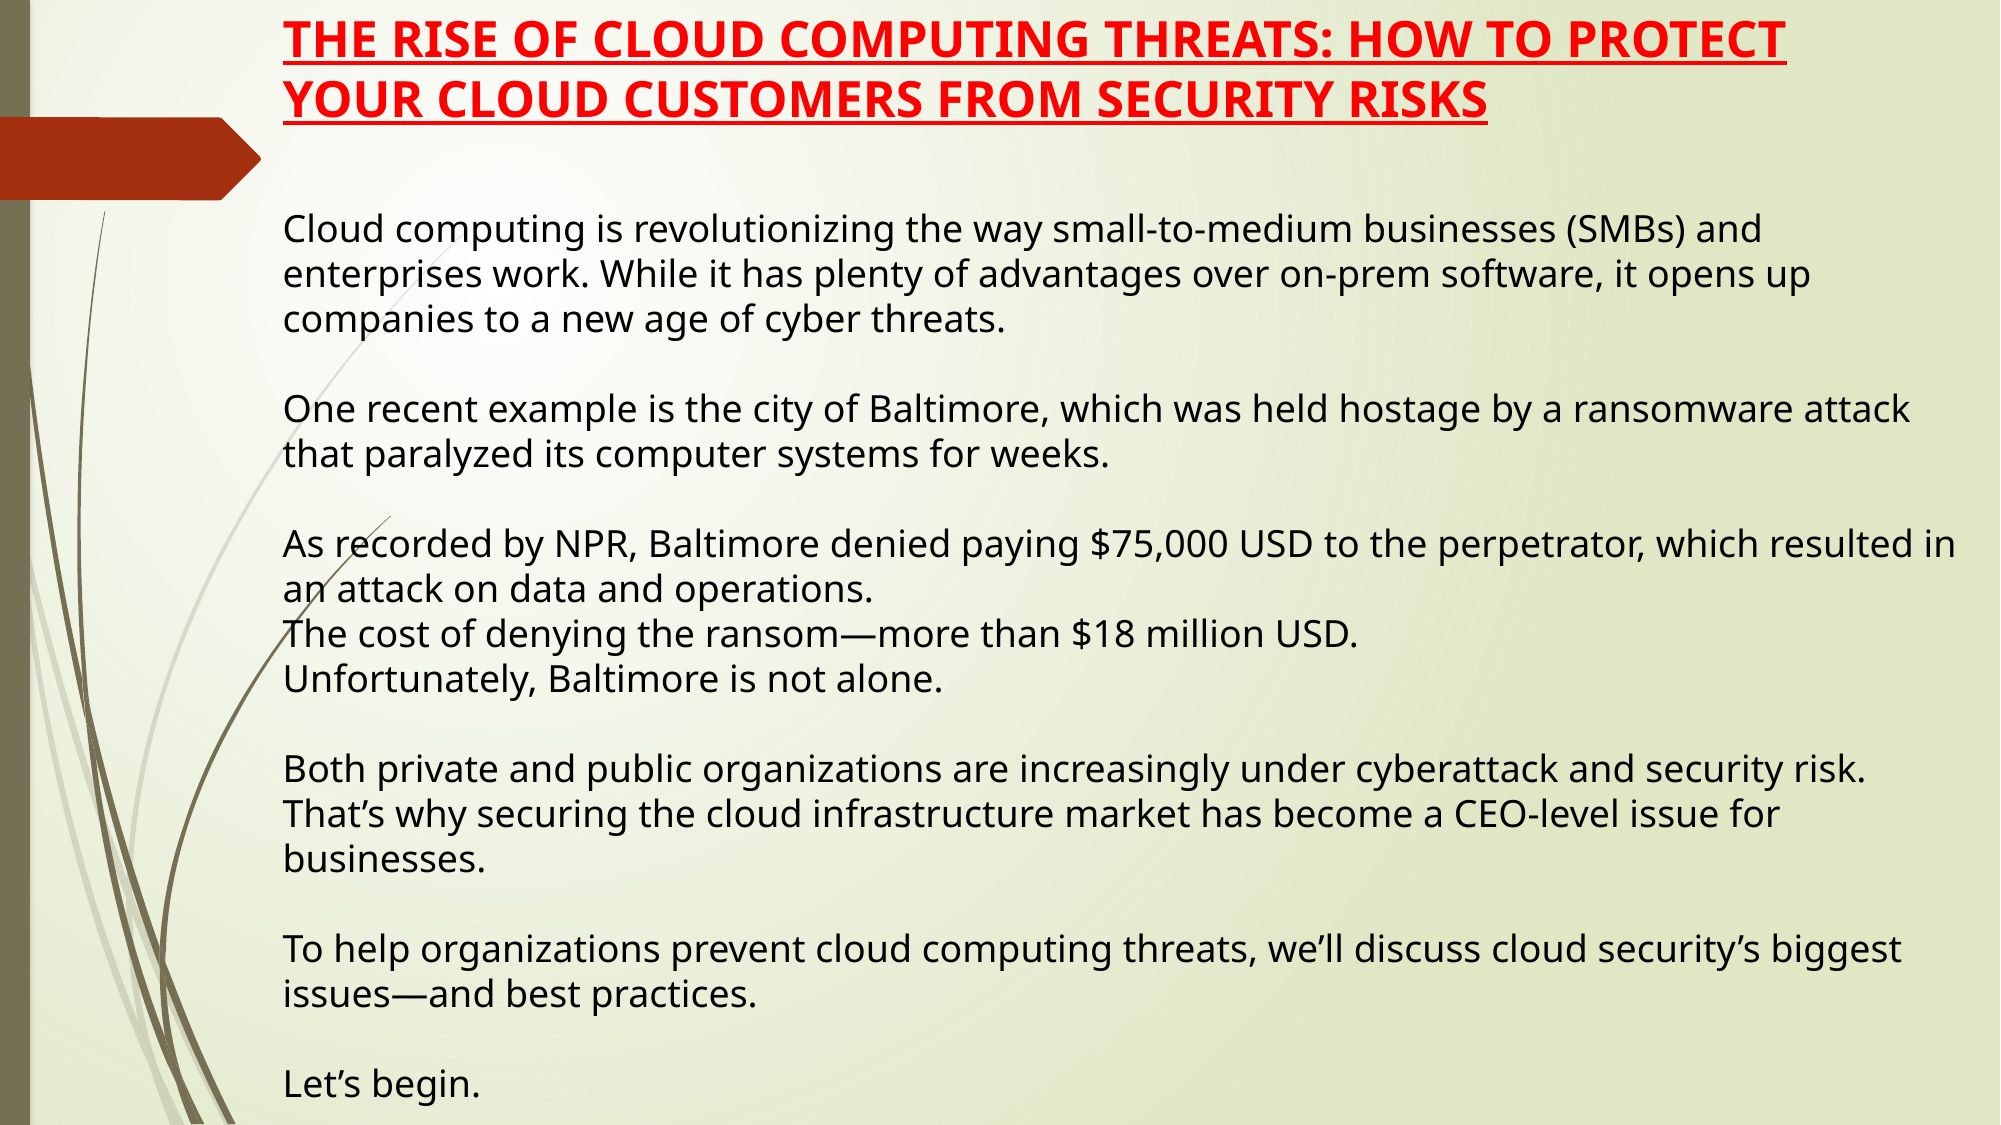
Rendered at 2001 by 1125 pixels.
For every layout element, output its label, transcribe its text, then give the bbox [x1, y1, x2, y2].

text_box THE RISE OF CLOUD COMPUTING THREATS: HOW TO PROTECT YOUR CLOUD CUSTOMERS FROM SECURITY RISKS [267, 0, 1838, 135]
text_box Cloud computing is revolutionizing the way small-to-medium businesses (SMBs) and enterprises work. While it has plenty of advantages over on-prem software, it opens up companies to a new age of cyber threats. One recent example is the city of Baltimore, which was held hostage by a ransomware attack that paralyzed its computer systems for weeks. As recorded by NPR, Baltimore denied paying $75,000 USD to the perpetrator, which resulted in an attack on data and operations. The cost of denying the ransom—more than $18 million USD. Unfortunately, Baltimore is not alone. Both private and public organizations are increasingly under cyberattack and security risk. That’s why securing the cloud infrastructure market has become a CEO-level issue for businesses. To help organizations prevent cloud computing threats, we’ll discuss cloud security’s biggest issues—and best practices. Let’s begin. [267, 152, 1988, 1125]
